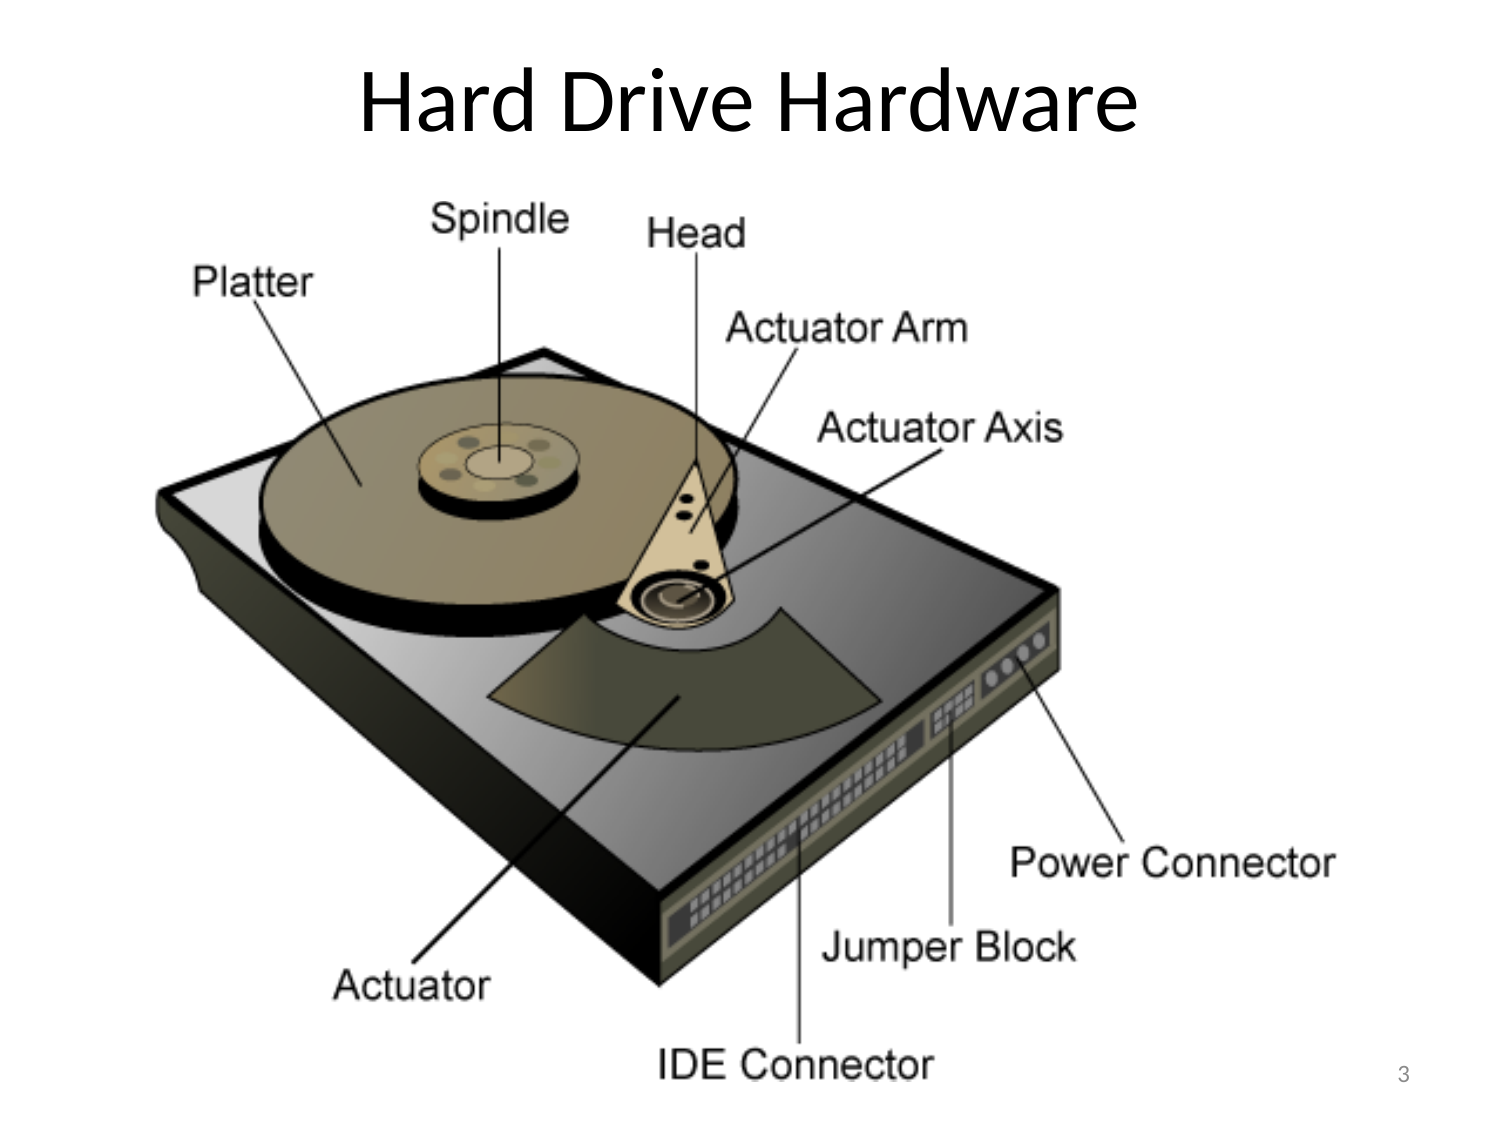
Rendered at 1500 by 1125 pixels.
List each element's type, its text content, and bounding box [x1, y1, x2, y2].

title Hard Drive Hardware [75, 1, 1425, 189]
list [128, 201, 1361, 1082]
slide_number 3 [1074, 1042, 1425, 1103]
